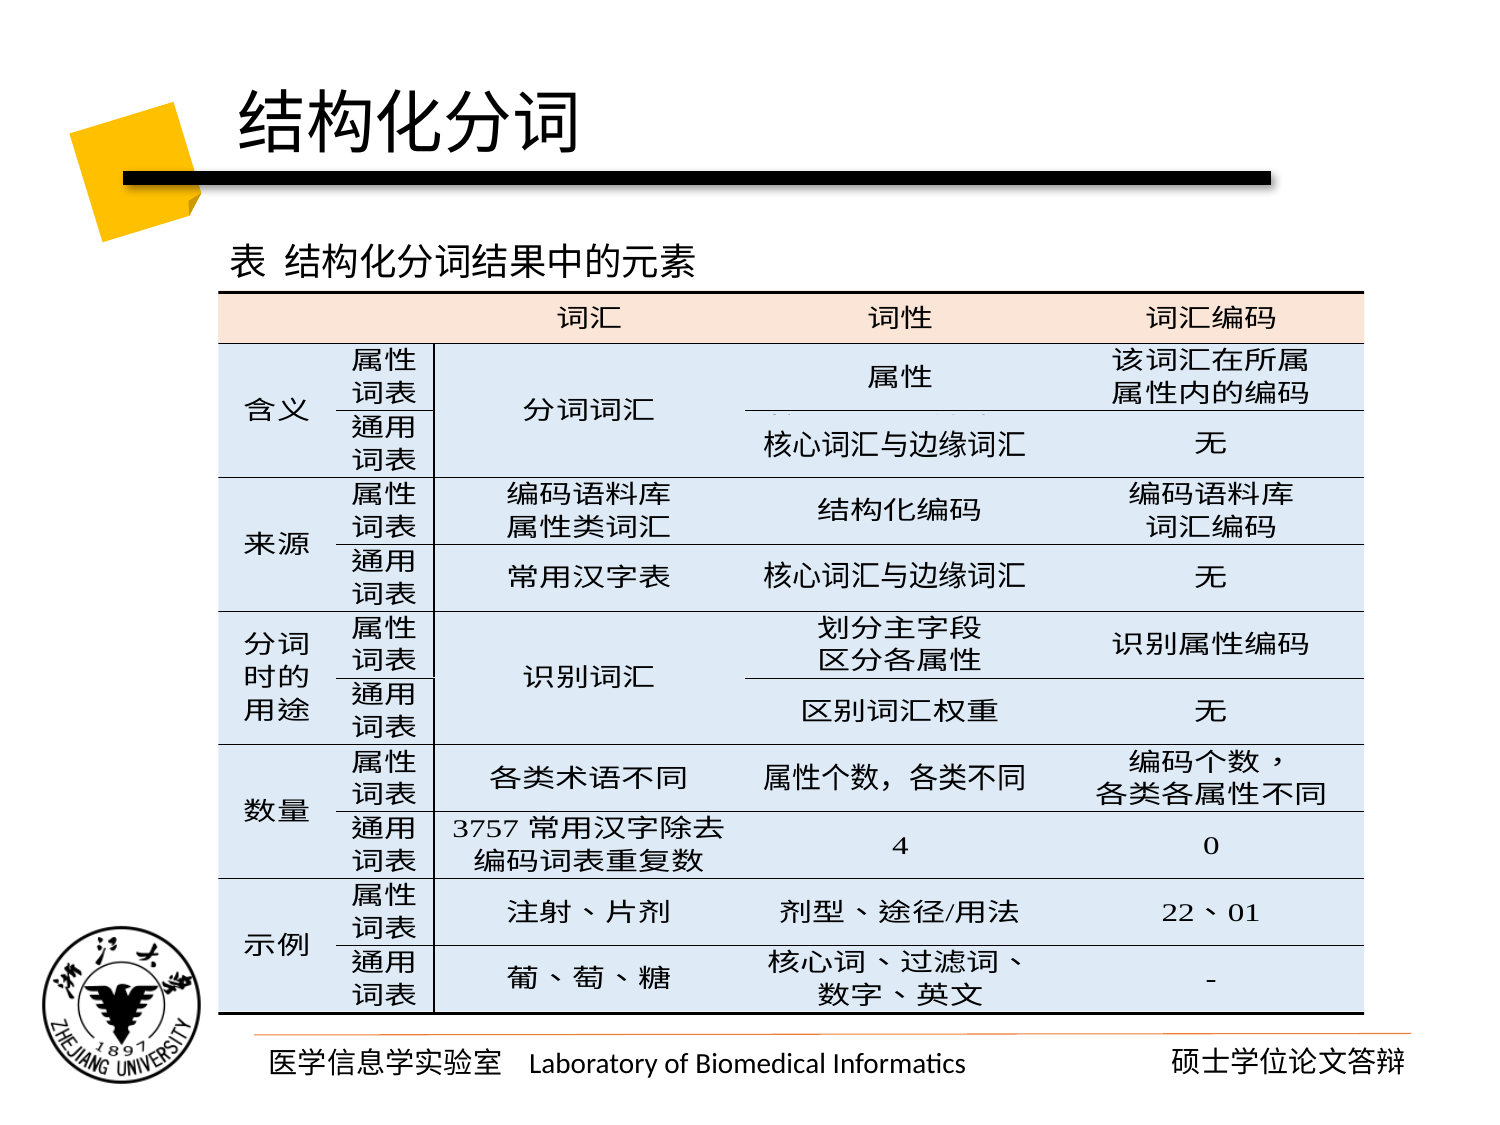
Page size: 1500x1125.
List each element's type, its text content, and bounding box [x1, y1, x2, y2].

text_box 表 结构化分词结果中的元素 [215, 208, 712, 291]
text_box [218, 290, 1365, 1047]
title 结构化分词 [222, 6, 1500, 244]
